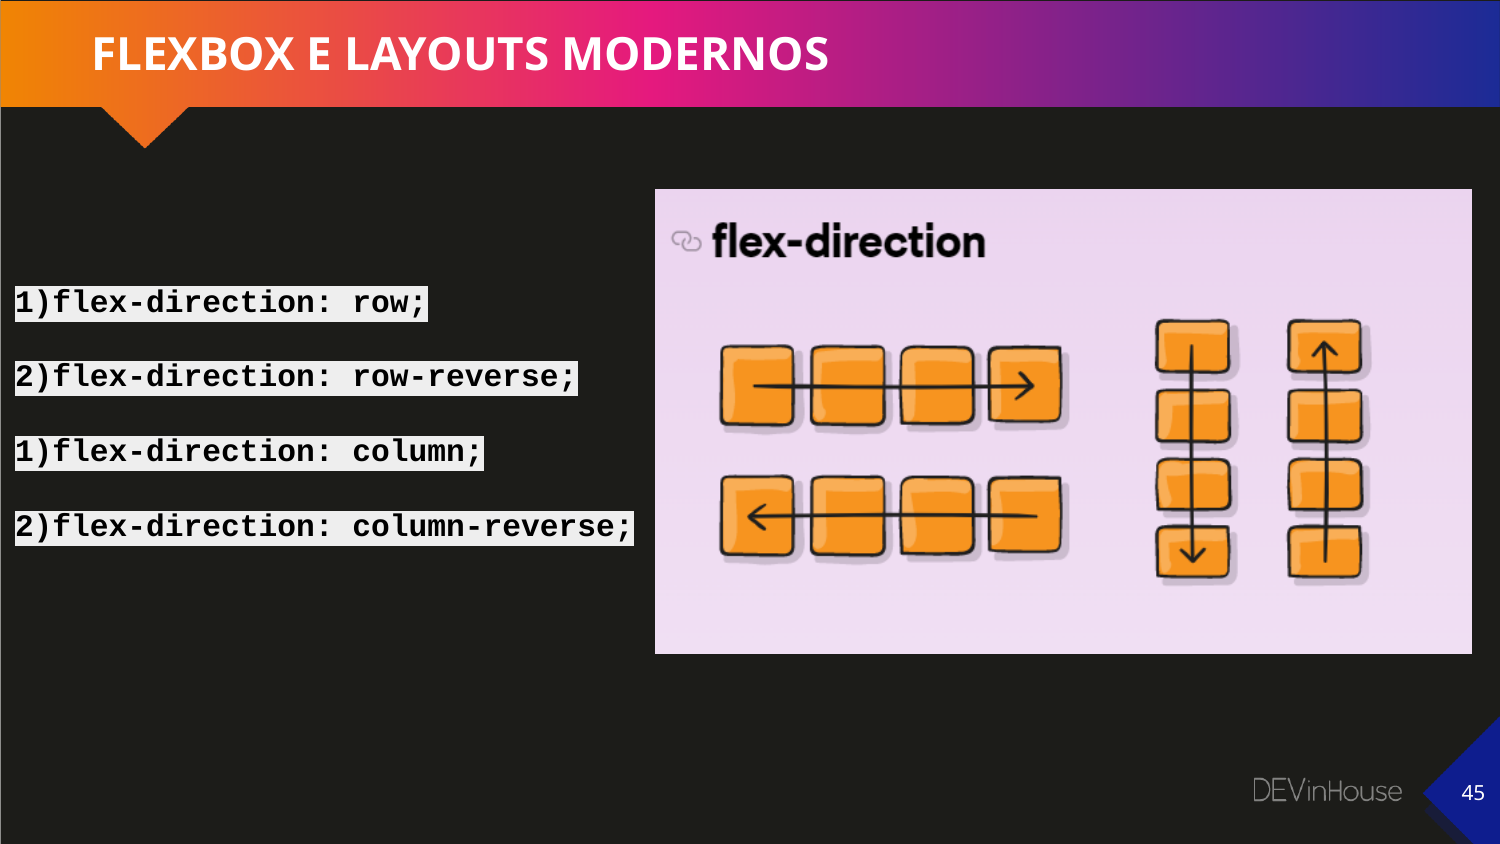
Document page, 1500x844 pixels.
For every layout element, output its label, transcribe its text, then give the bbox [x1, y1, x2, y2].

picture [0, 0, 1500, 844]
slide_number ‹#› [1446, 771, 1500, 817]
title FLEXBOX E LAYOUTS MODERNOS [76, 0, 1424, 105]
text_box 1)flex-direction: row; 2)flex-direction: row-reverse; 1)flex-direction: column; 2)flex-direction: column-reverse; [0, 265, 649, 596]
